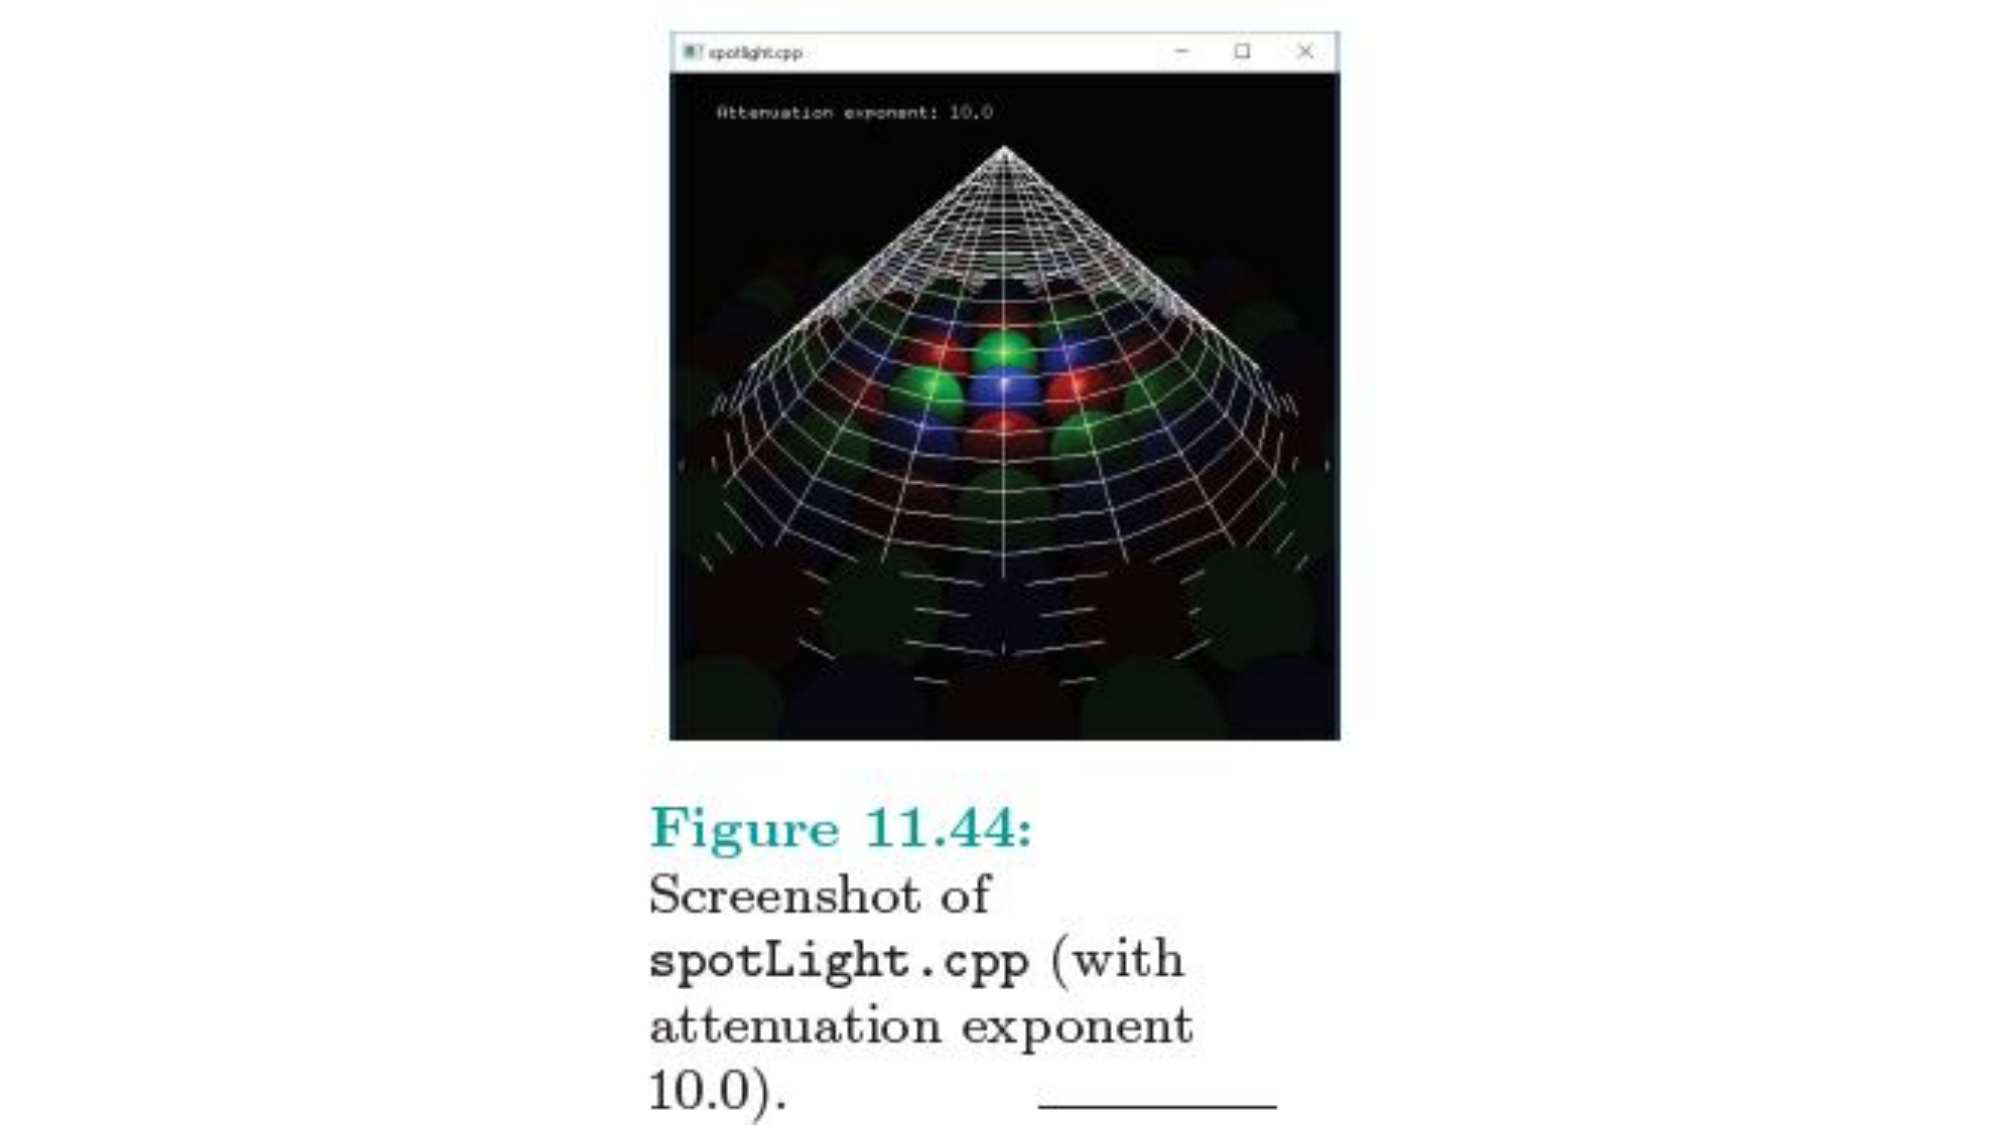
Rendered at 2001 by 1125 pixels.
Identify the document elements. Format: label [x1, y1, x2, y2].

picture [601, 0, 1399, 1125]
